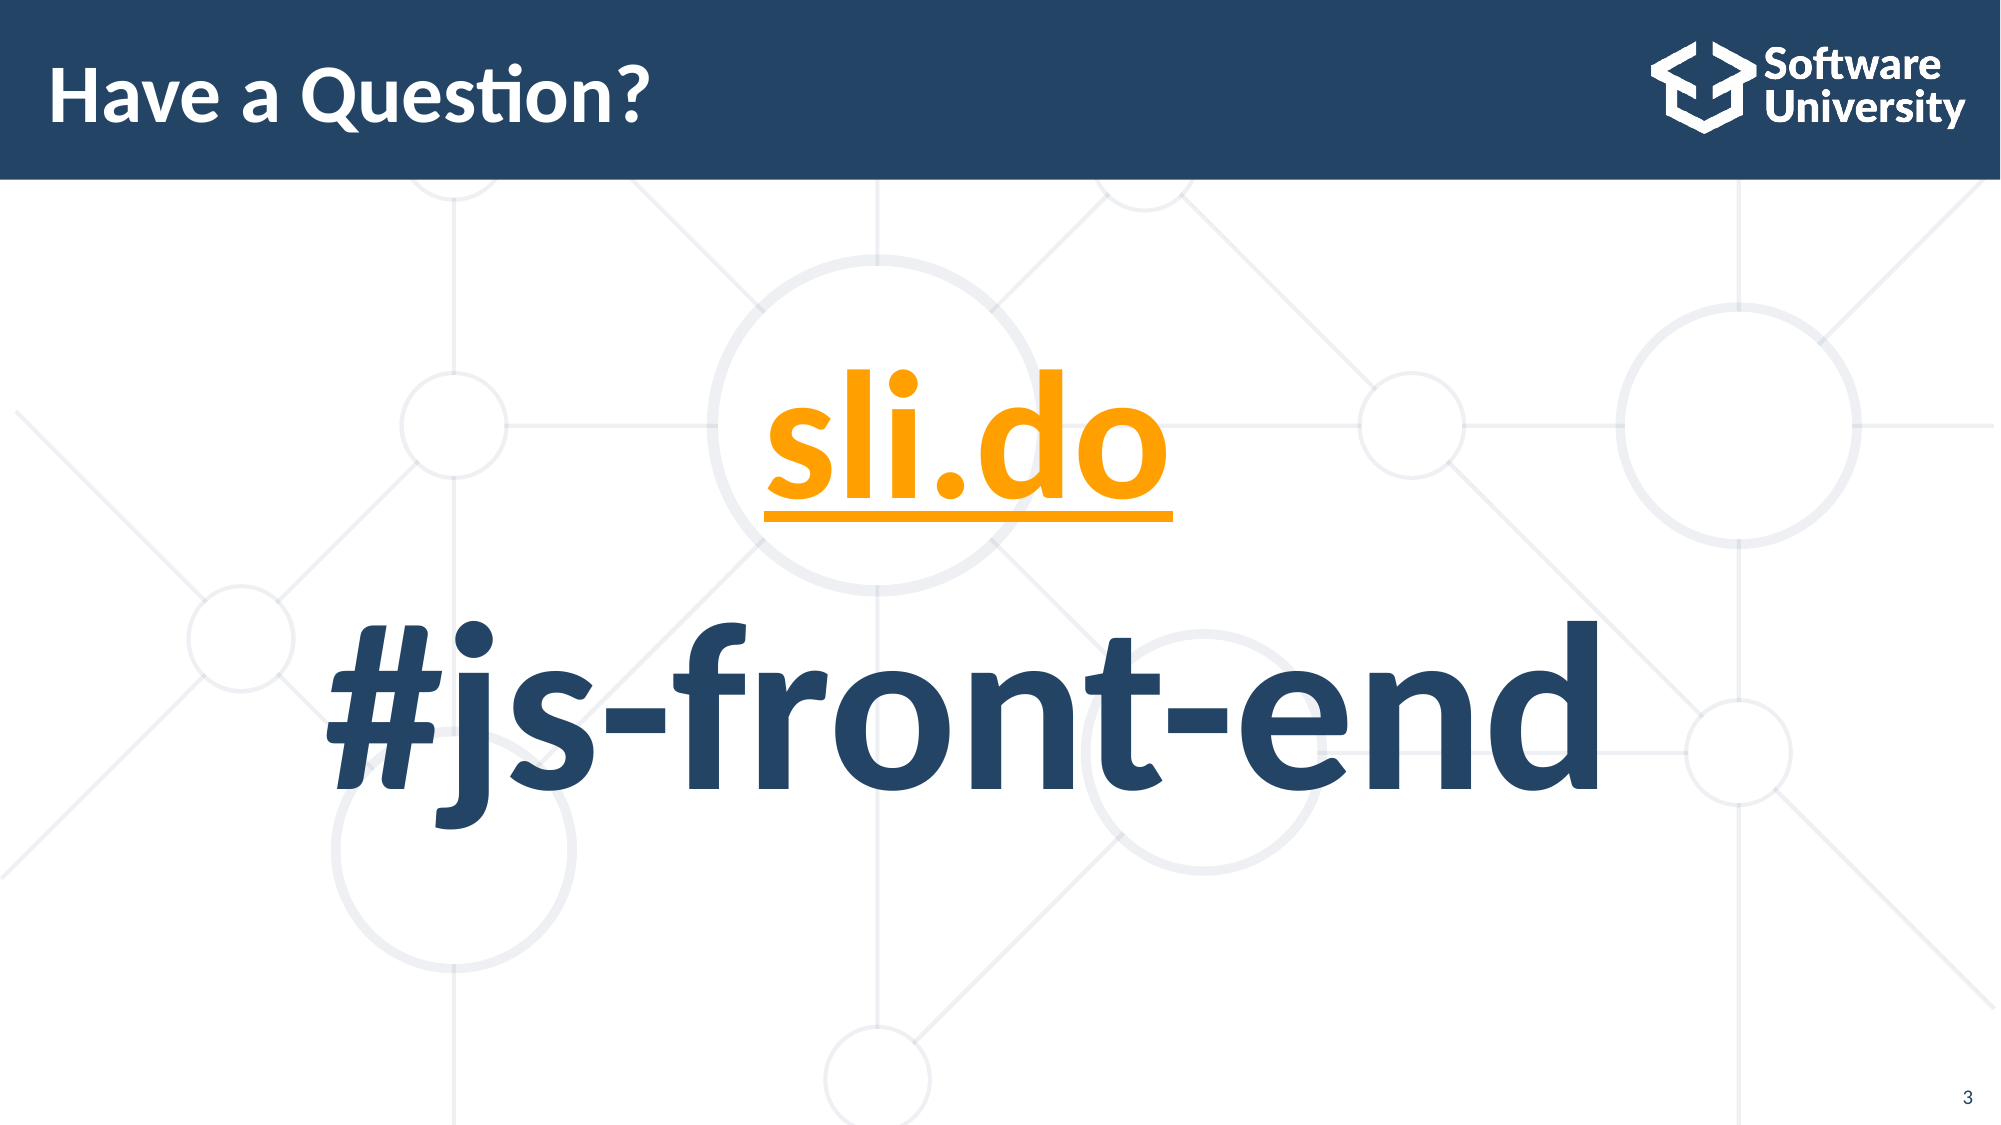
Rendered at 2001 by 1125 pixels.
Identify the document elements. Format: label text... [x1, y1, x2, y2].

picture [1651, 41, 1966, 134]
slide_number 3 [1927, 1067, 1989, 1117]
list sli.do #js-front-end [0, 188, 1937, 1071]
title Have a Question? [31, 16, 1625, 162]
